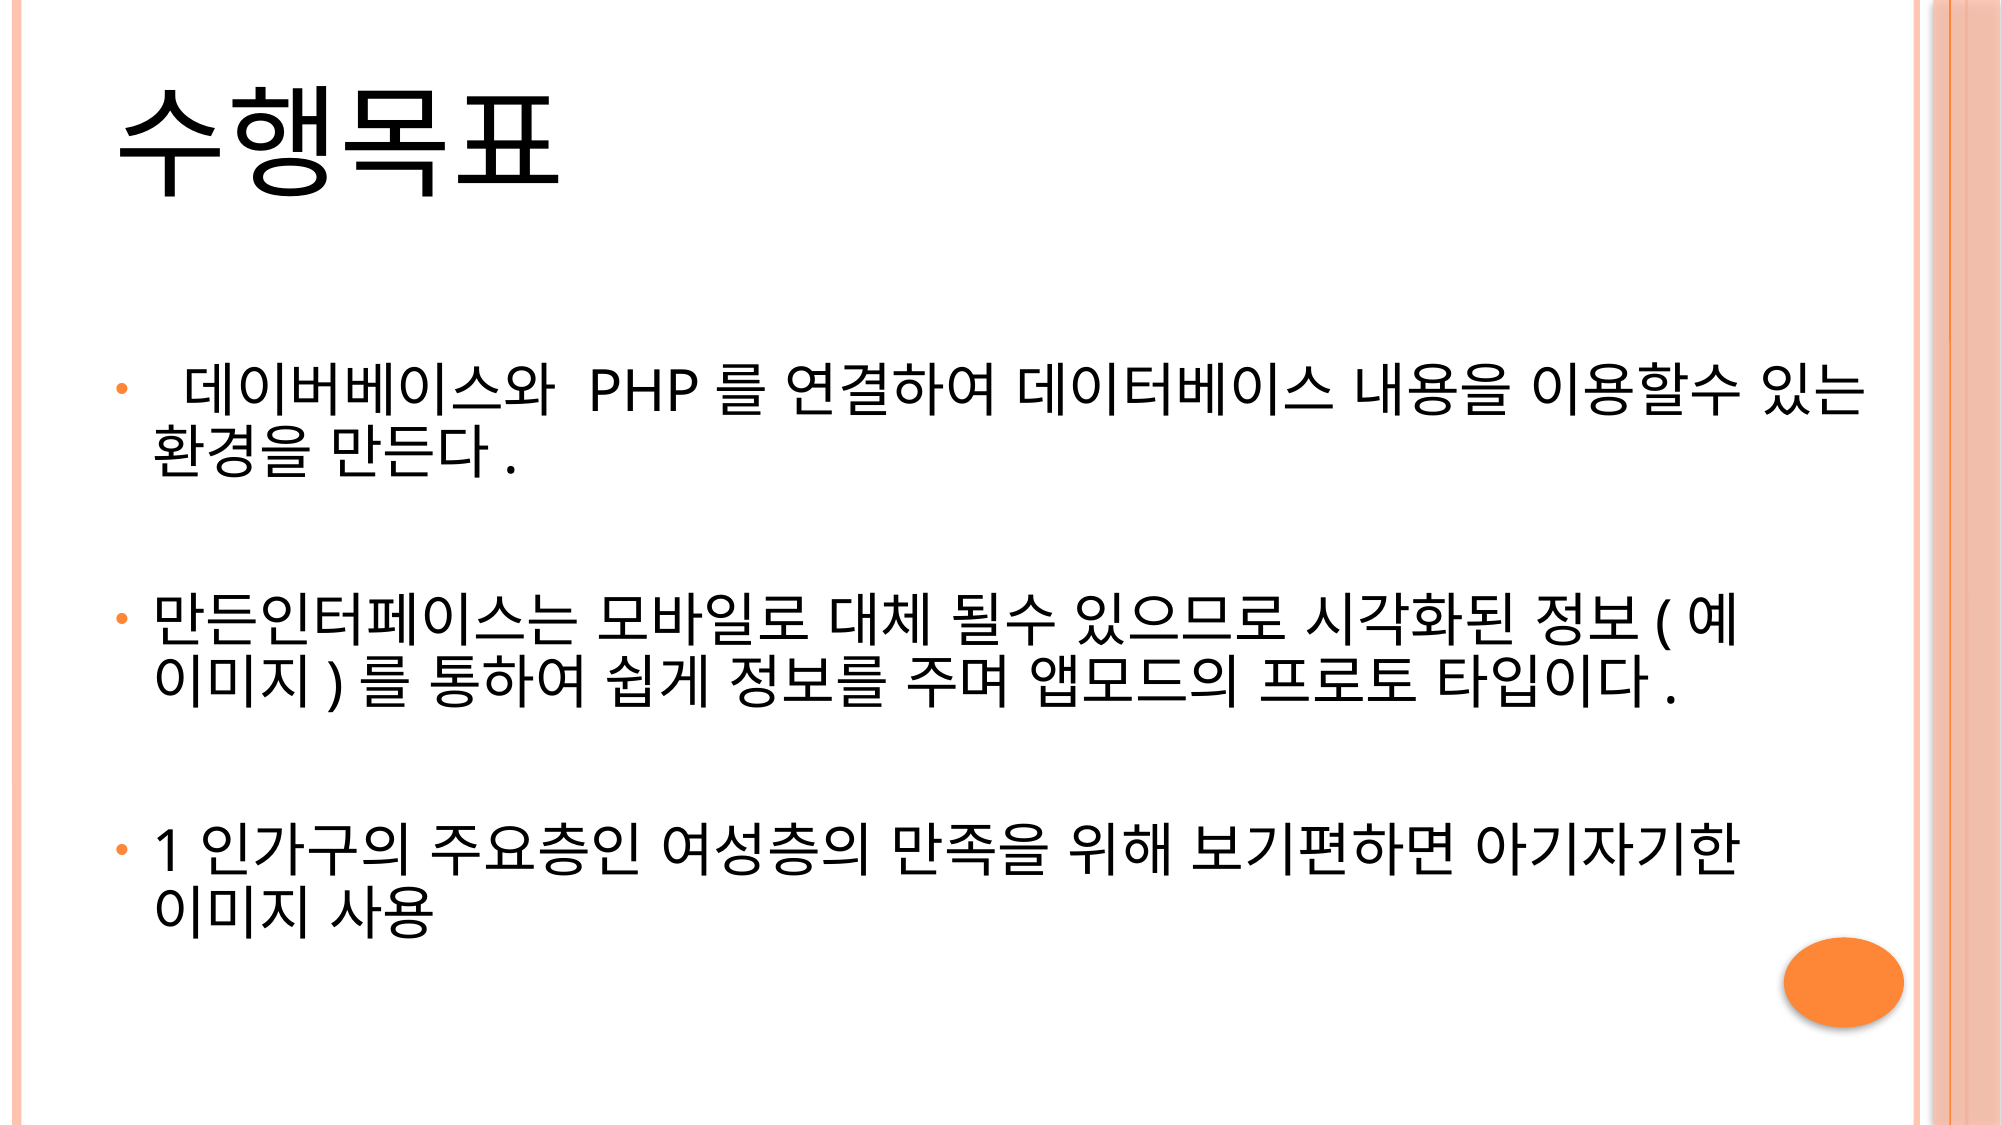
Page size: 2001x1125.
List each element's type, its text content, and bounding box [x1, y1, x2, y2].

list 데이버베이스와 PHP를 연결하여 데이터베이스 내용을 이용할수 있는 환경을 만든다. 만든인터페이스는 모바일로 대체 될수 있으므로 시각화된 정보(예 이미지)를 통하여 쉽게 정보를 주며 앱모드의 프로토 타입이다. 1인가구의 주요층인 여성층의 만족을 위해 보기편하면 아기자기한 이미지 사용 [99, 262, 1901, 1006]
title 수행목표 [99, 45, 1734, 233]
